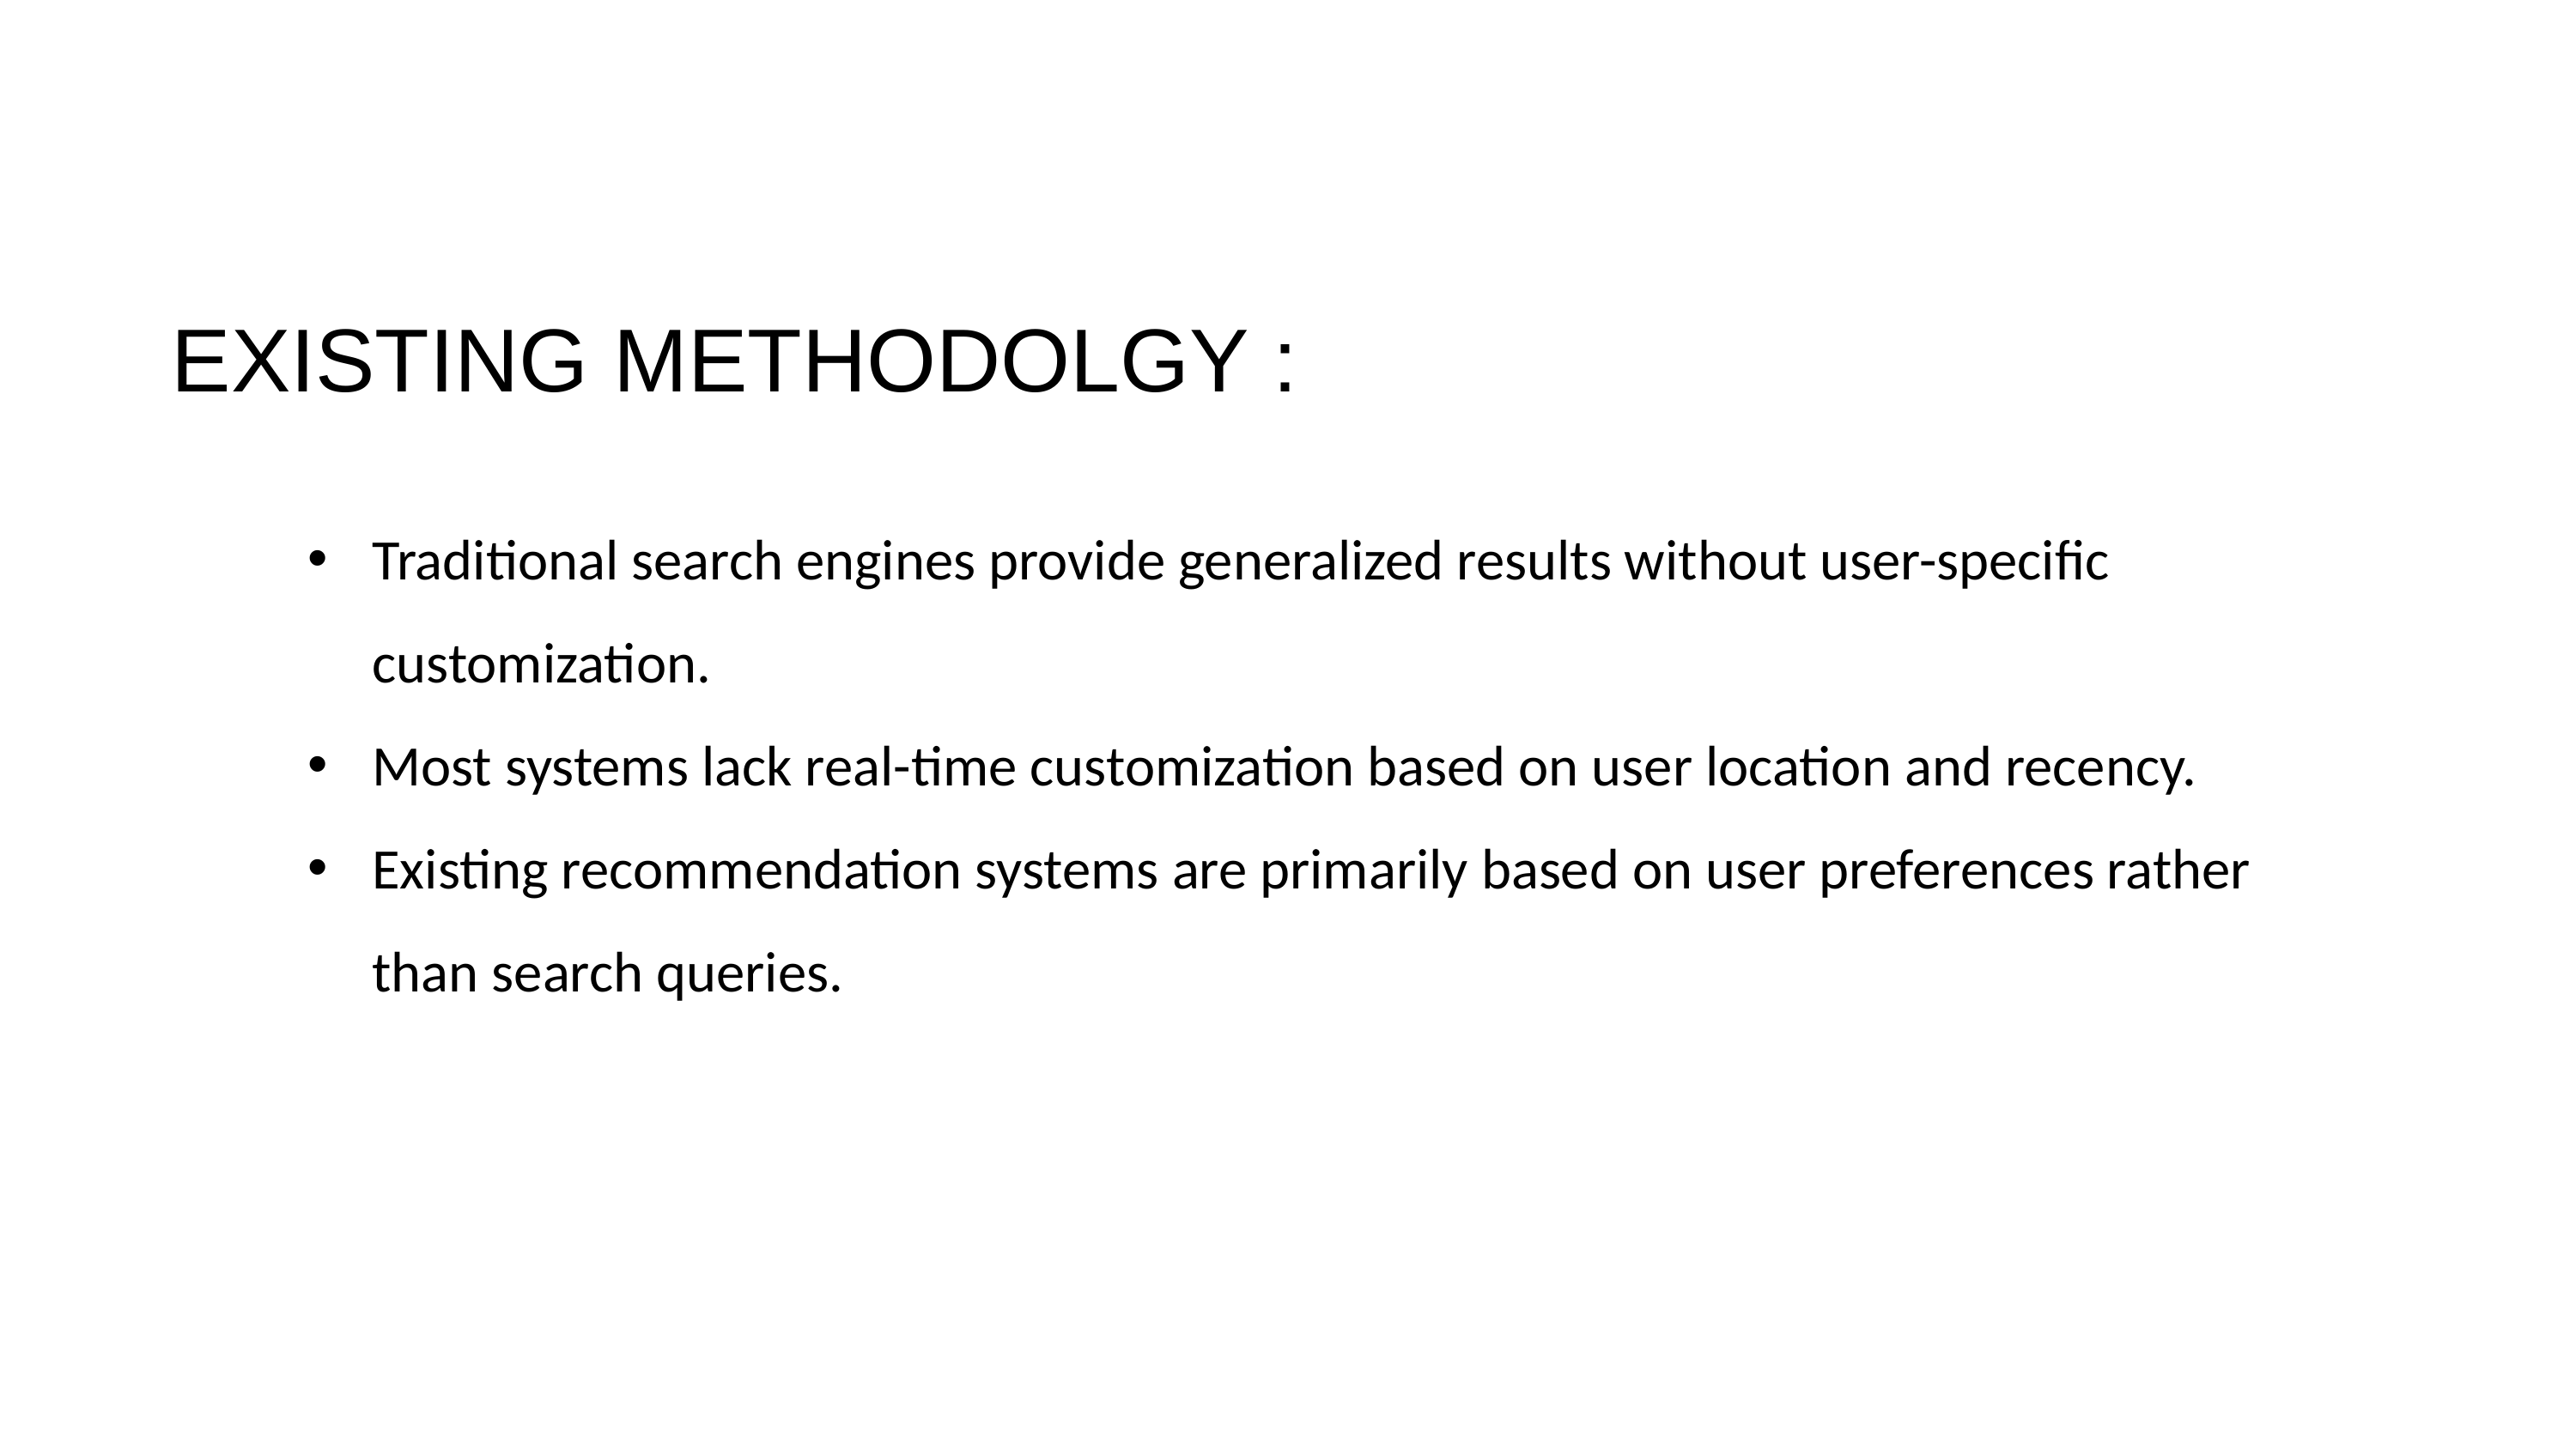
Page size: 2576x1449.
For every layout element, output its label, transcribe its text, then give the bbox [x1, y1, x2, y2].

text_box Traditional search engines provide generalized results without user-specific customization. Most systems lack real-time customization based on user location and recency. Existing recommendation systems are primarily based on user preferences rather than search queries. [295, 443, 2281, 1010]
text_box EXISTING METHODOLGY : [96, 284, 1374, 409]
